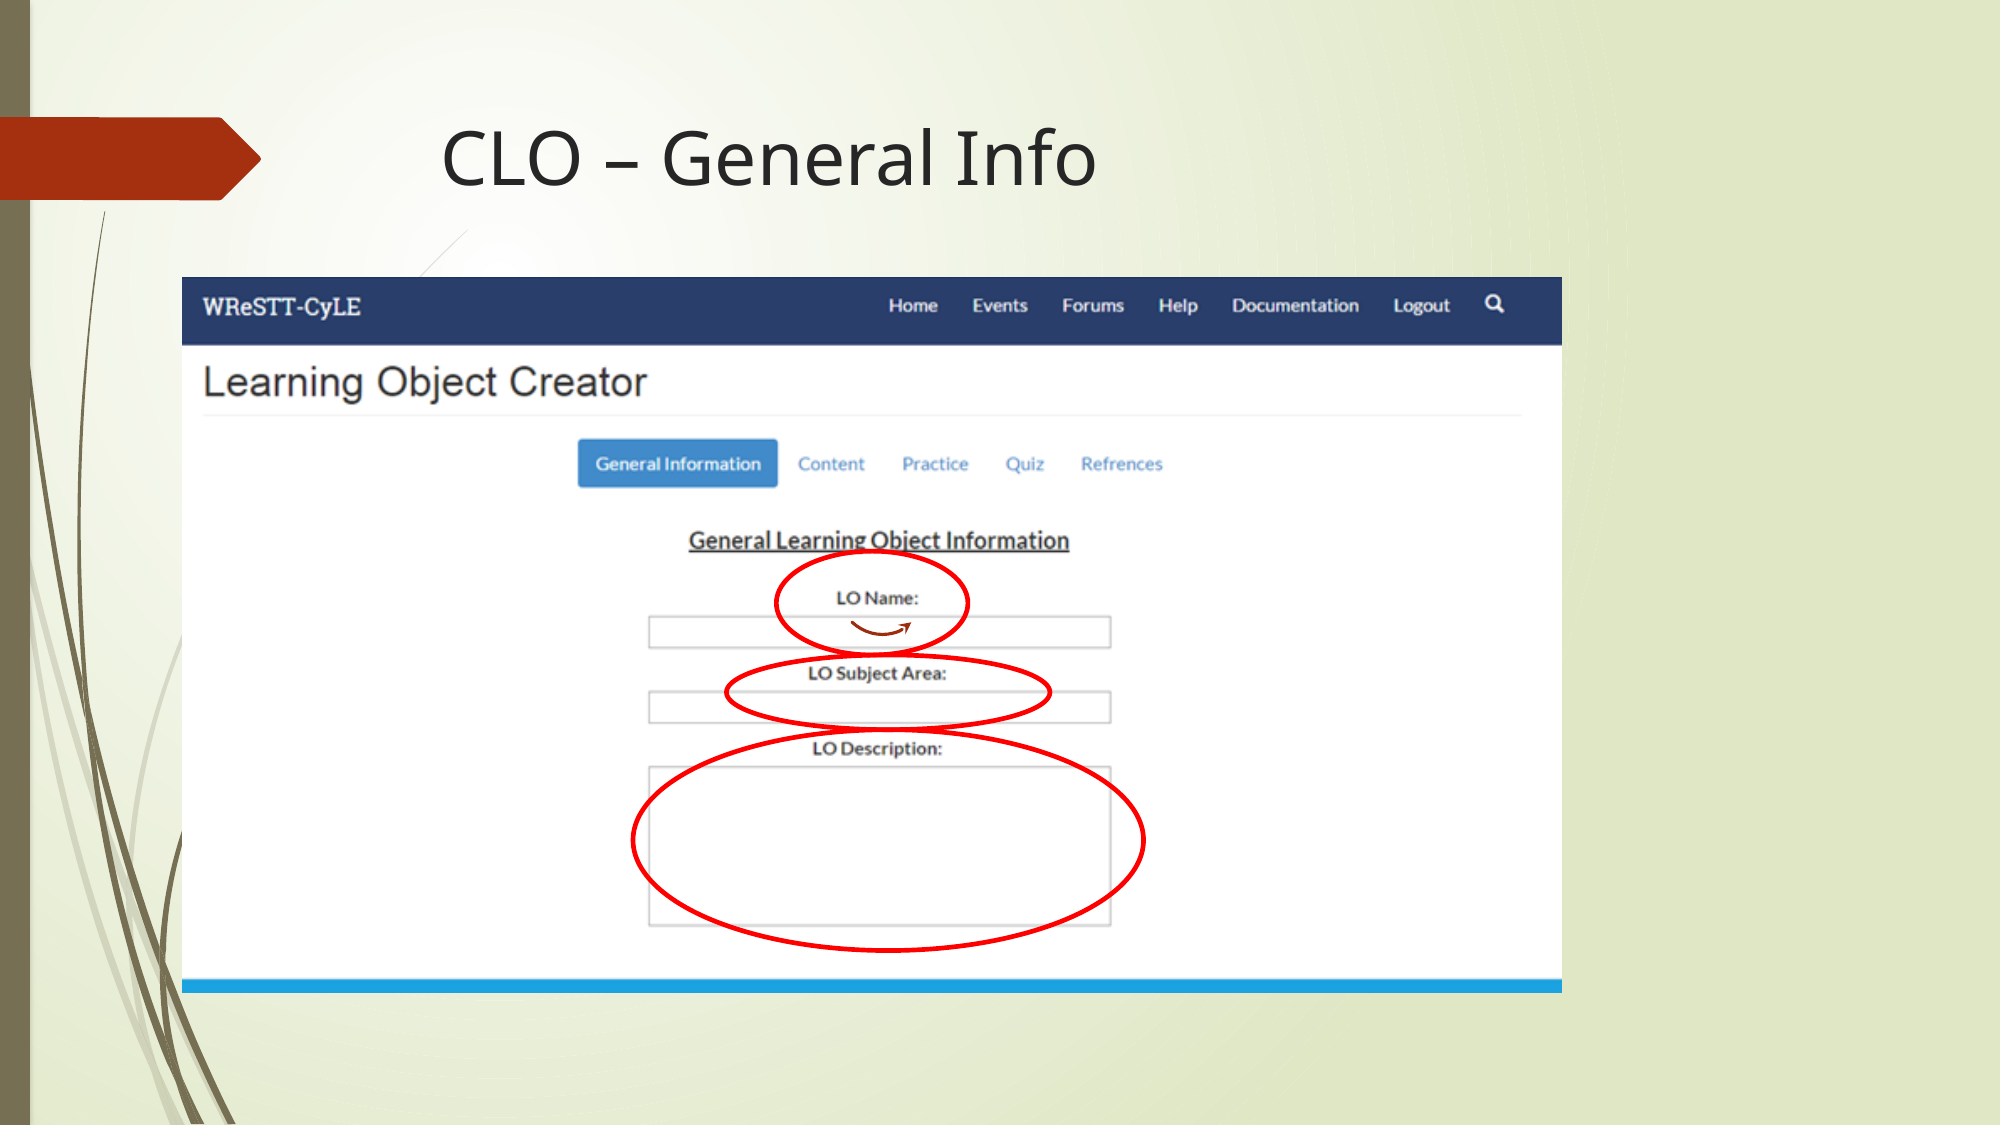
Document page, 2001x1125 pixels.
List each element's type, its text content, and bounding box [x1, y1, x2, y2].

picture [182, 276, 1562, 993]
title CLO – General Info [425, 102, 1888, 313]
